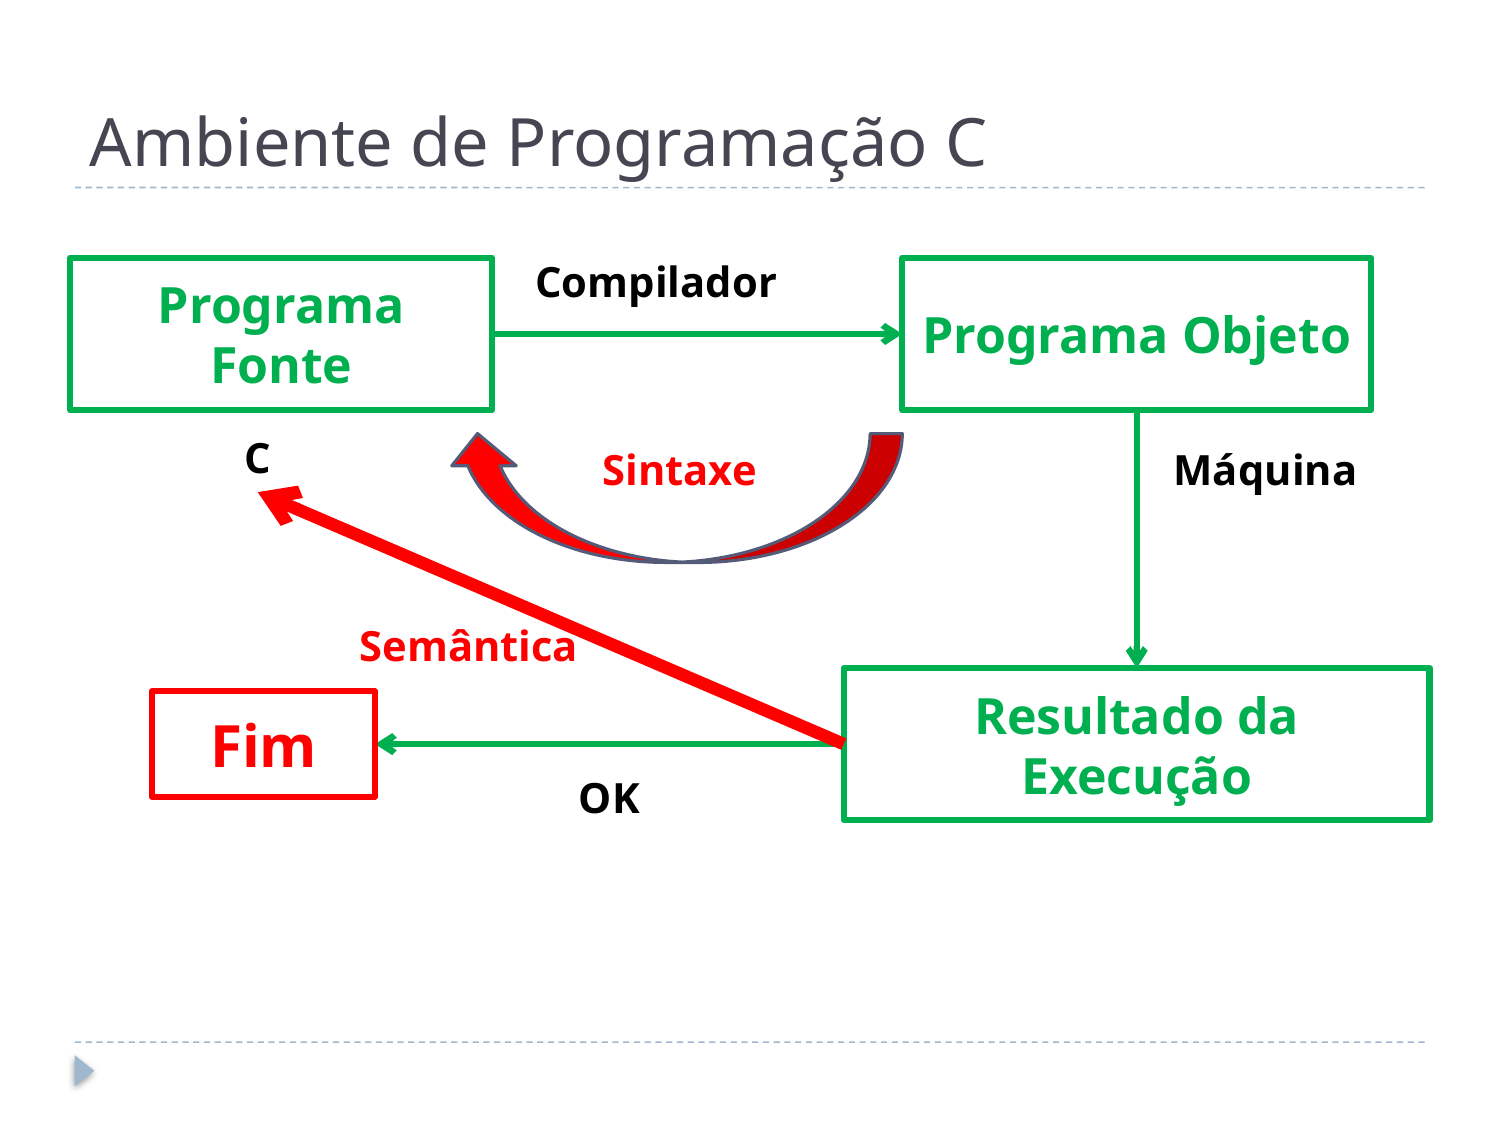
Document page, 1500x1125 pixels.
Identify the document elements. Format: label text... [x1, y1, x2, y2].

title Ambiente de Programação C [75, 24, 1425, 188]
text_box Máquina [1147, 432, 1384, 505]
text_box Resultado da Execução [842, 666, 1431, 822]
text_box C [116, 420, 400, 494]
text_box Programa Fonte [69, 256, 494, 412]
text_box OK [467, 760, 752, 834]
text_box [450, 432, 518, 491]
text_box [844, 432, 904, 523]
text_box Fim [151, 690, 376, 798]
text_box Compilador [514, 245, 798, 318]
text_box Sintaxe [537, 432, 822, 491]
text_box Programa Objeto [901, 256, 1373, 412]
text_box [257, 491, 844, 745]
